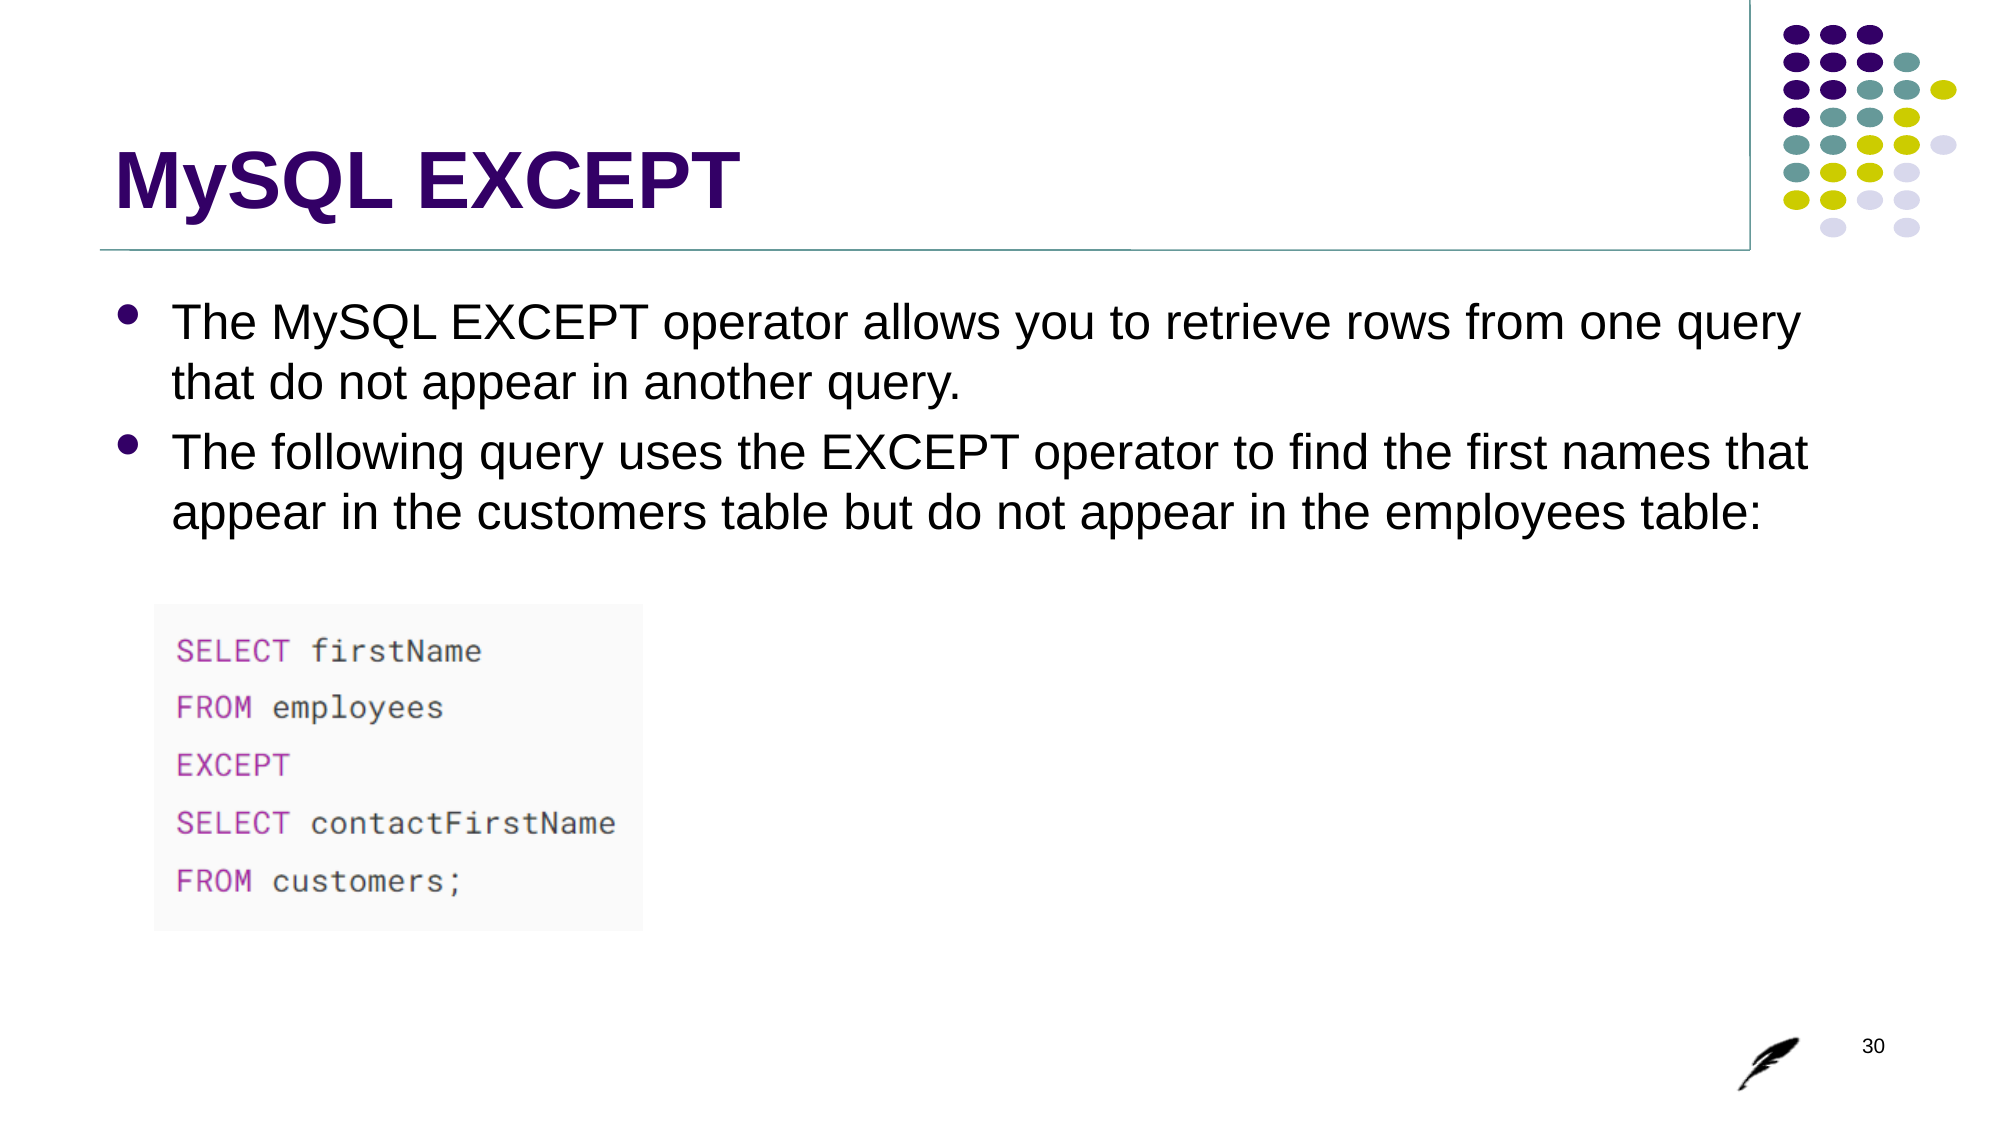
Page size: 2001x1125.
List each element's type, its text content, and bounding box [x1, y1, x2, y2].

slide_number 30 [1433, 1025, 1900, 1100]
title MySQL EXCEPT [99, 20, 1750, 233]
picture [154, 604, 643, 931]
list The MySQL EXCEPT operator allows you to retrieve rows from one query that do not appear in another query. The following query uses the EXCEPT operator to find the first names that appear in the customers table but do not appear in the employees table: [99, 282, 1900, 1006]
